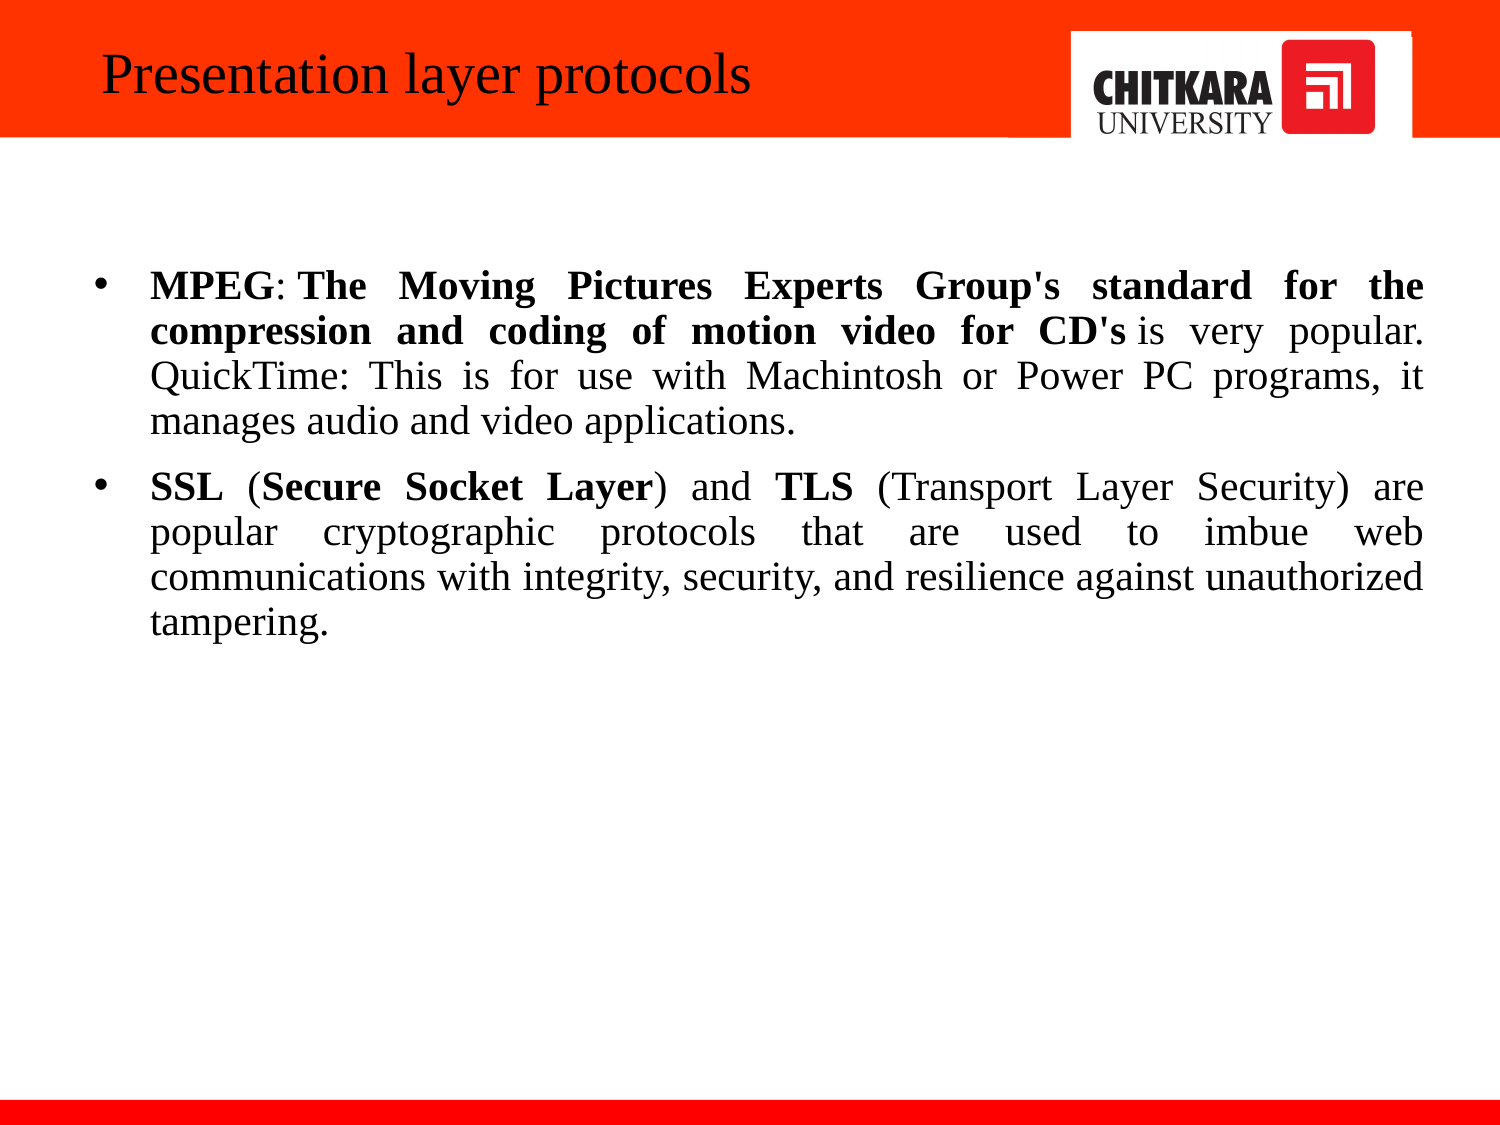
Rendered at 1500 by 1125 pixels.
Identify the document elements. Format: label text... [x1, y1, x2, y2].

title Presentation layer protocols [0, 0, 900, 150]
list MPEG: The Moving Pictures Experts Group's standard for the compression and coding of motion video for CD's is very popular. QuickTime: This is for use with Machintosh or Power PC programs, it manages audio and video applications. SSL (Secure Socket Layer) and TLS (Transport Layer Security) are popular cryptographic protocols that are used to imbue web communications with integrity, security, and resilience against unauthorized tampering. [75, 263, 1425, 916]
picture [1074, 37, 1390, 138]
